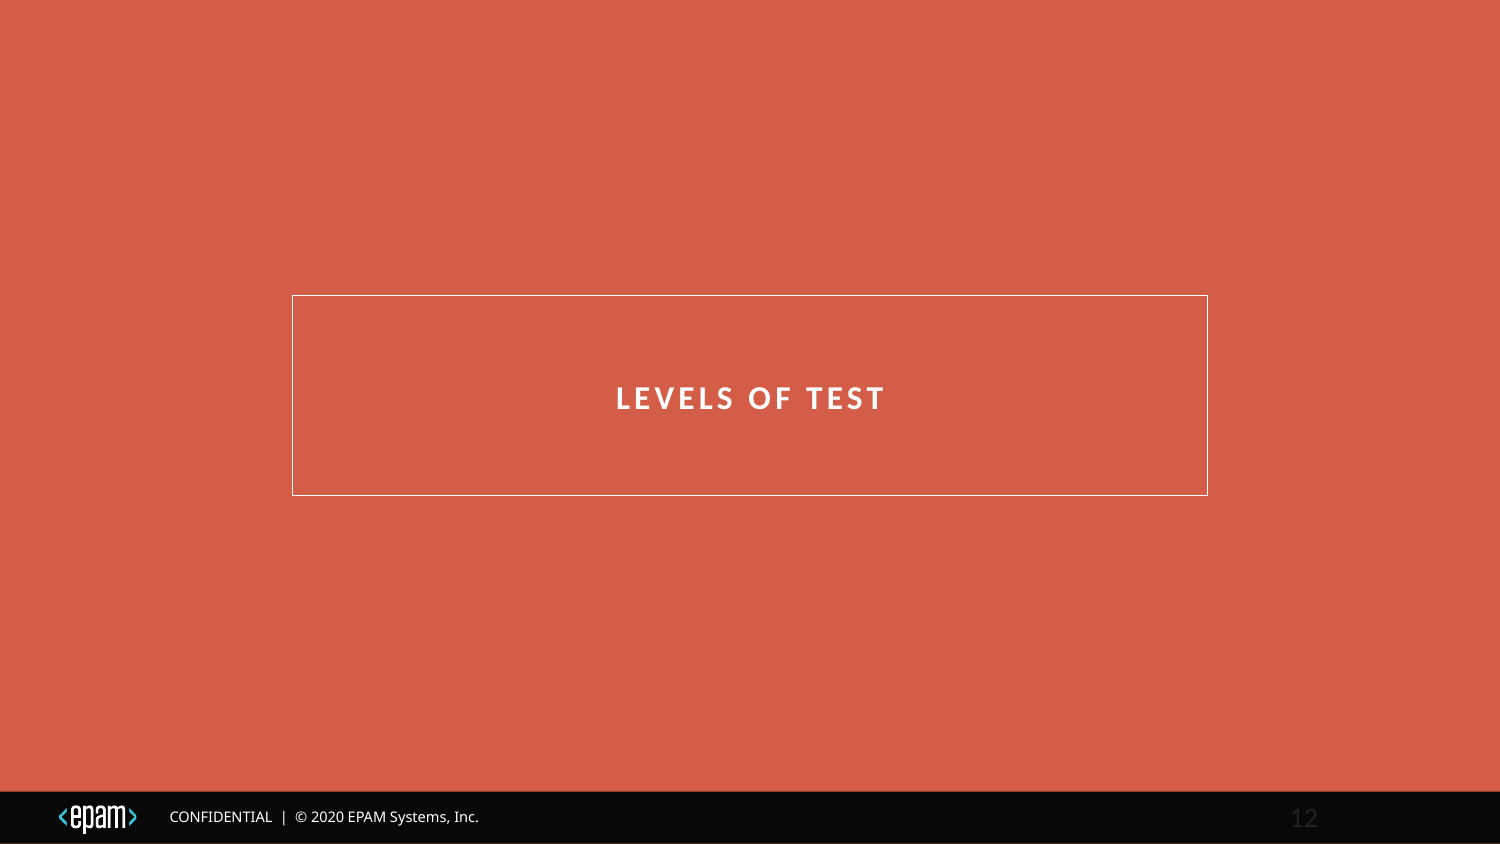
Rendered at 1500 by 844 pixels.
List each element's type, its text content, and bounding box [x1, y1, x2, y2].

title Levels of test [292, 295, 1208, 496]
slide_number 12 [1274, 791, 1500, 844]
